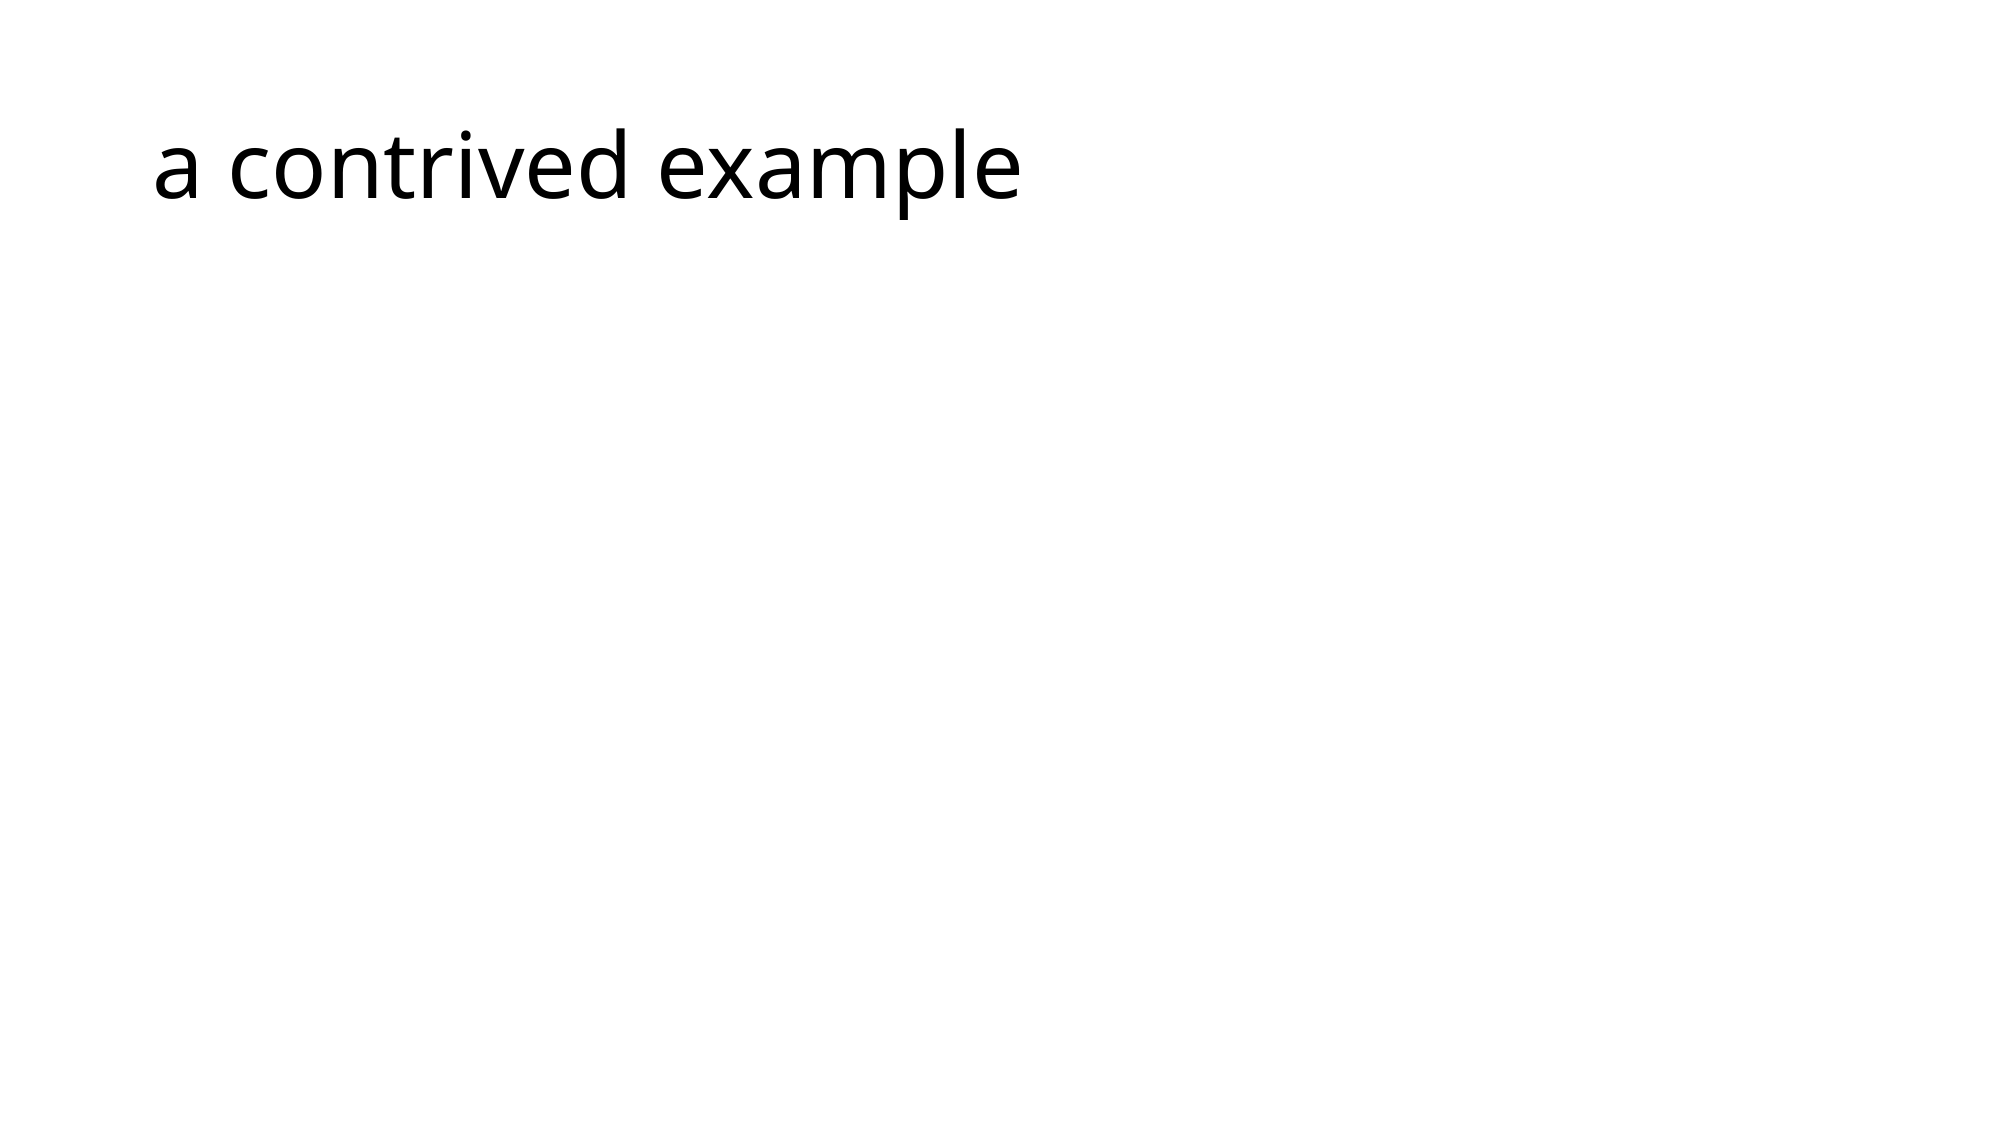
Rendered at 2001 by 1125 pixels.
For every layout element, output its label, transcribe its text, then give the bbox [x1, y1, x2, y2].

title a contrived example [137, 59, 1863, 278]
